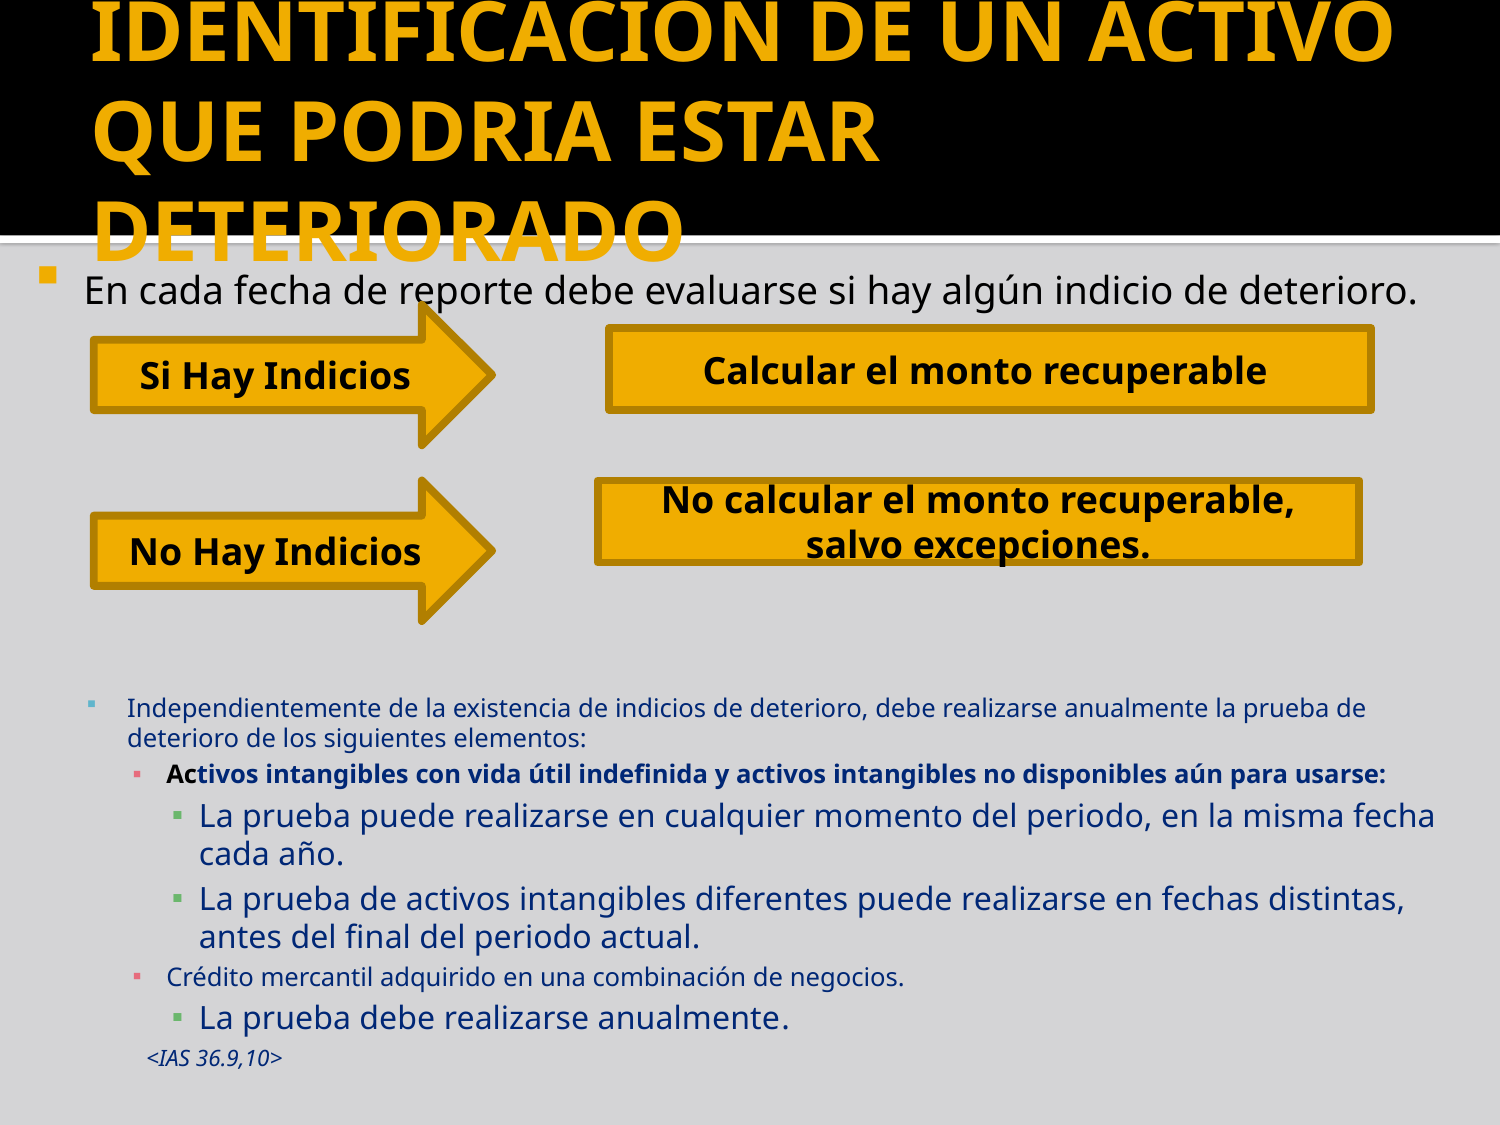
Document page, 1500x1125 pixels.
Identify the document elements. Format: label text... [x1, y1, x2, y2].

text_box Si Hay Indicios [89, 300, 497, 450]
text_box No Hay Indicios [89, 476, 497, 625]
title IDENTIFICACION DE UN ACTIVO QUE PODRIA ESTAR DETERIORADO [75, 25, 1425, 225]
text_box No calcular el monto recuperable, salvo excepciones. [594, 477, 1363, 566]
text_box Calcular el monto recuperable [605, 324, 1375, 414]
list En cada fecha de reporte debe evaluarse si hay algún indicio de deterioro. Independientemente de la existencia de indicios de deterioro, debe realizarse anualmente la prueba de deterioro de los siguientes elementos: Activos intangibles con vida útil indefinida y activos intangibles no disponibles aún para usarse: La prueba puede realizarse en cualquier momento del periodo, en la misma fecha cada año. La prueba de activos intangibles diferentes puede realizarse en fechas distintas, antes del final del periodo actual. Crédito mercantil adquirido en una combinación de negocios. La prueba debe realizarse anualmente. <IAS 36.9,10> [9, 225, 1465, 1090]
